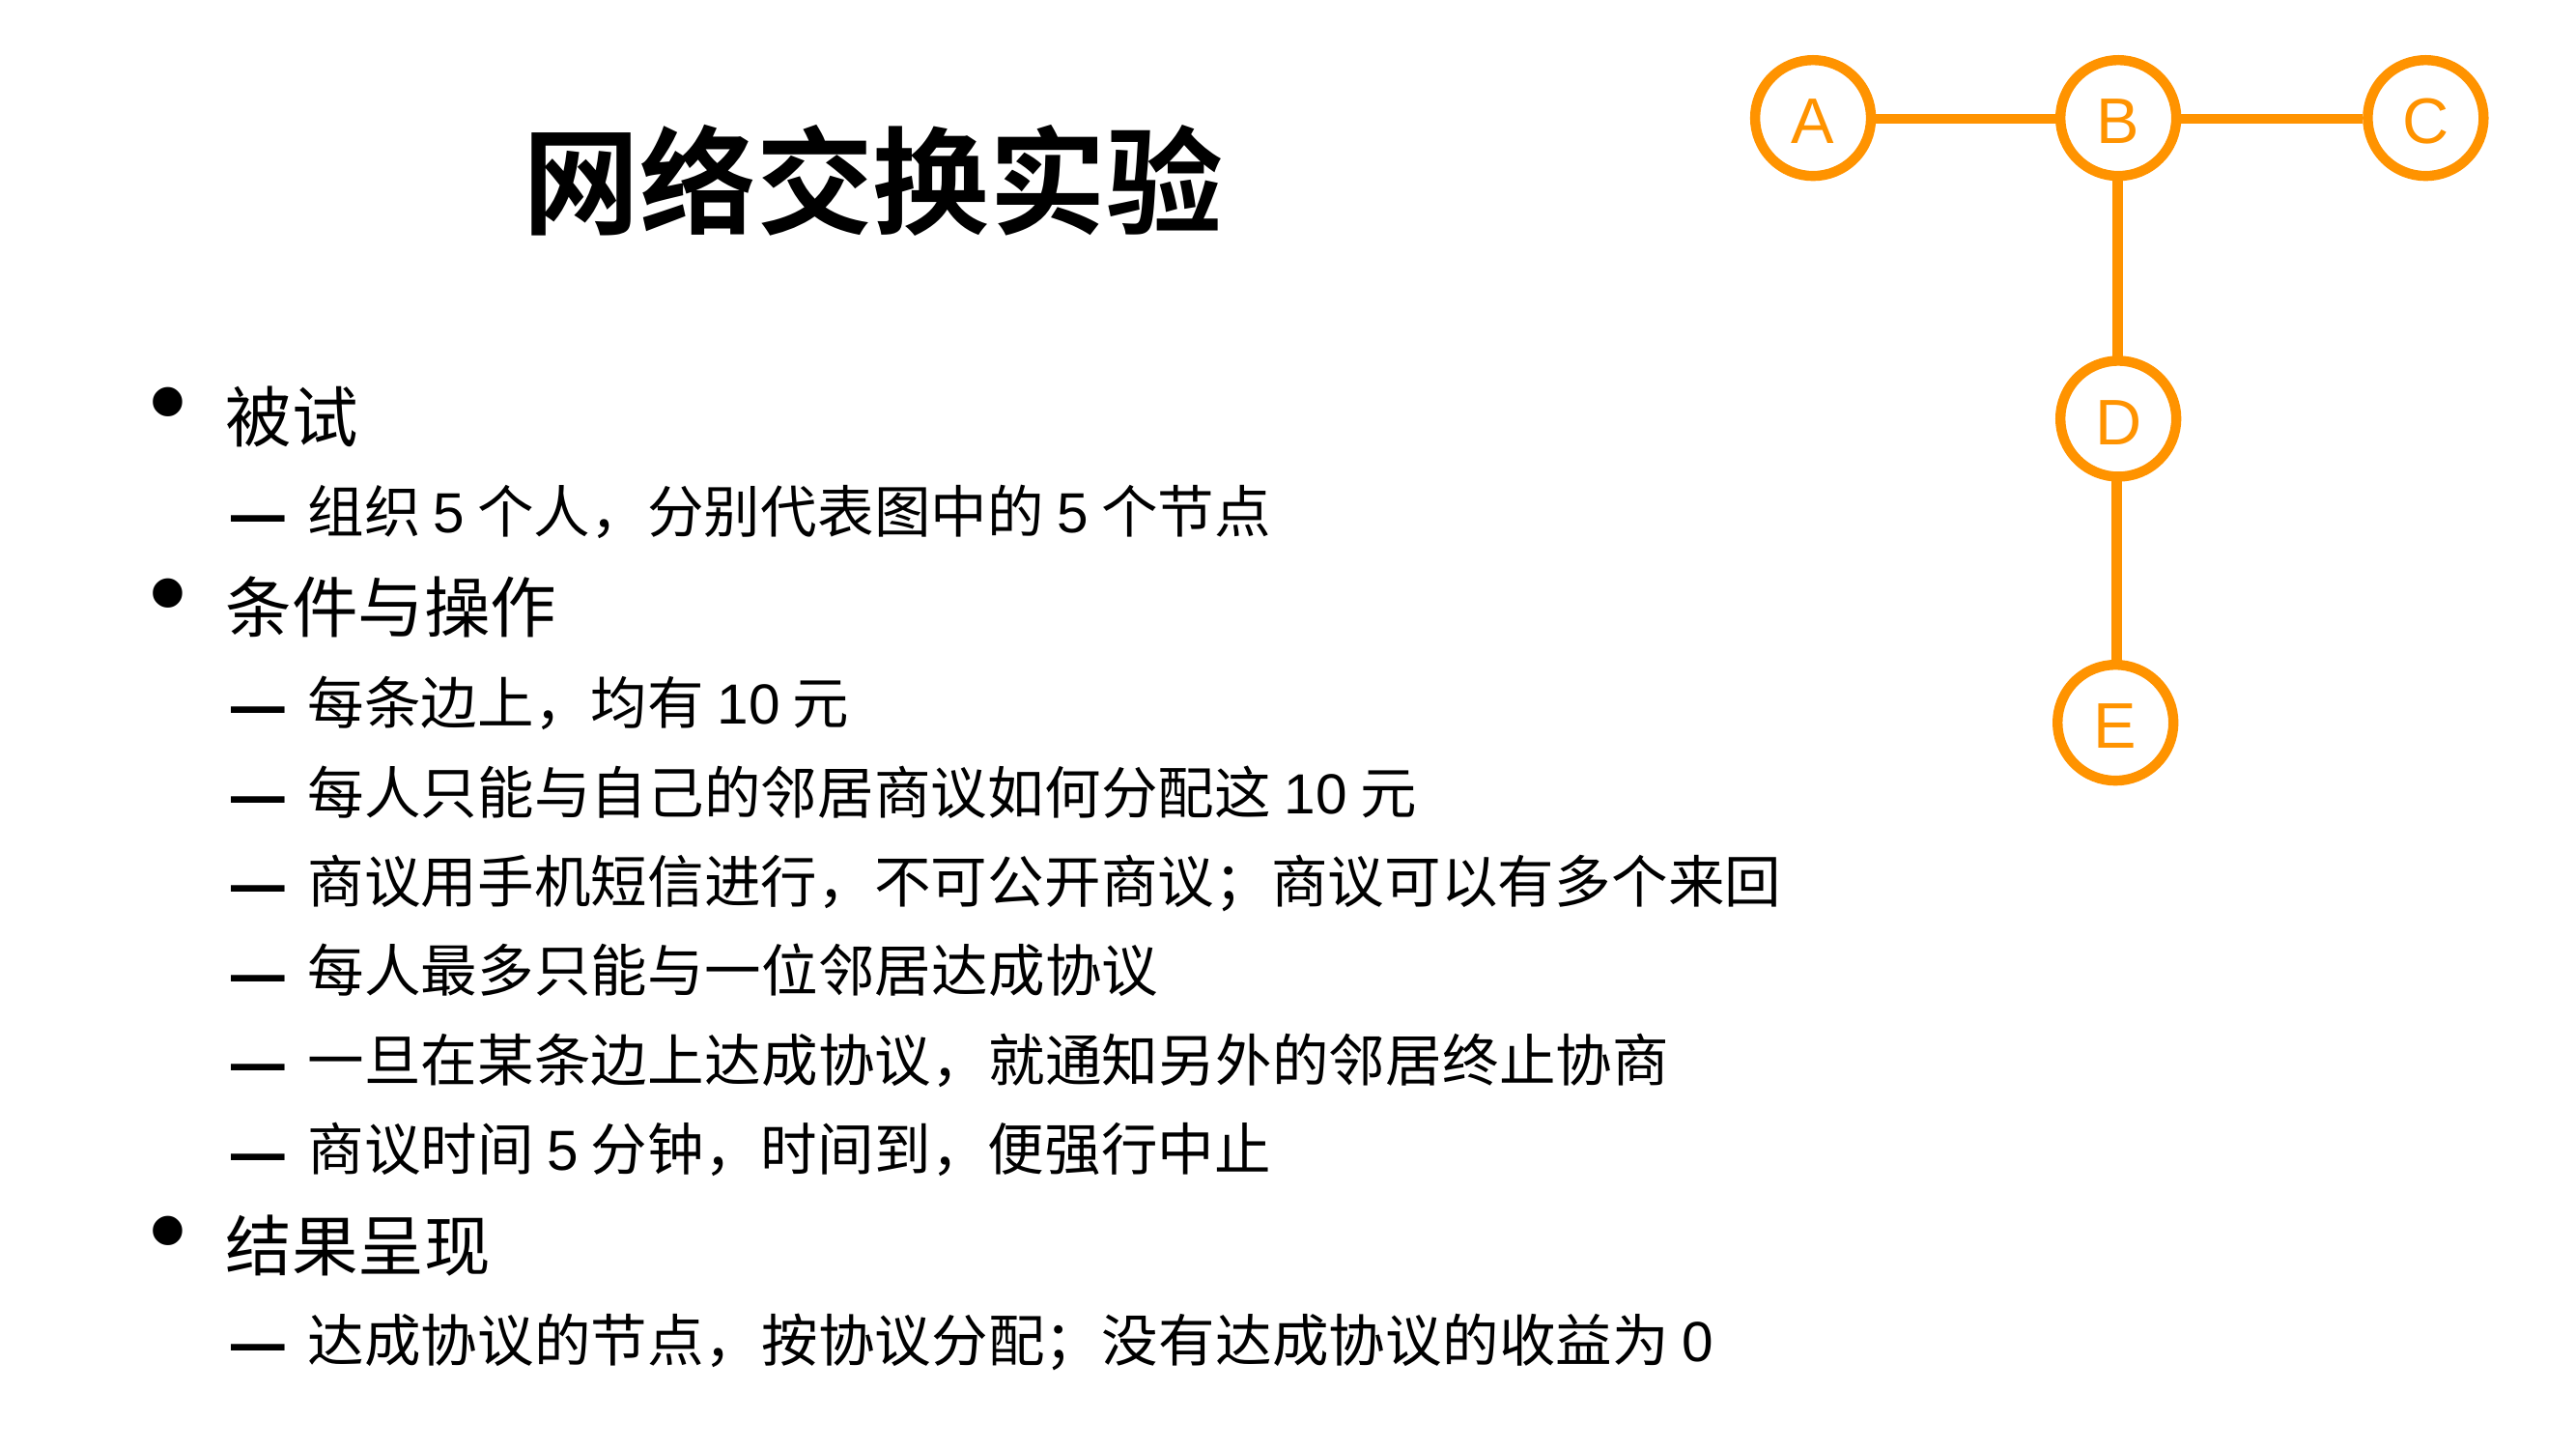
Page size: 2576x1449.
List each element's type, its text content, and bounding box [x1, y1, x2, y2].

list 被试 组织5个人，分别代表图中的5个节点 条件与操作 每条边上，均有10元 每人只能与自己的邻居商议如何分配这10元 商议用手机短信进行，不可公开商议；商议可以有多个来回 每人最多只能与一位邻居达成协议 一旦在某条边上达成协议，就通知另外的邻居终止协商 商议时间5分钟，时间到，便强行中止 结果呈现 达成协议的节点，按协议分配；没有达成协议的收益为0 [127, 361, 2493, 1379]
text_box D [2060, 360, 2177, 477]
text_box B [2060, 60, 2177, 177]
text_box A [1755, 60, 1872, 177]
text_box C [2367, 60, 2484, 177]
text_box E [2057, 665, 2174, 781]
title 网络交换实验 [127, 18, 1618, 339]
